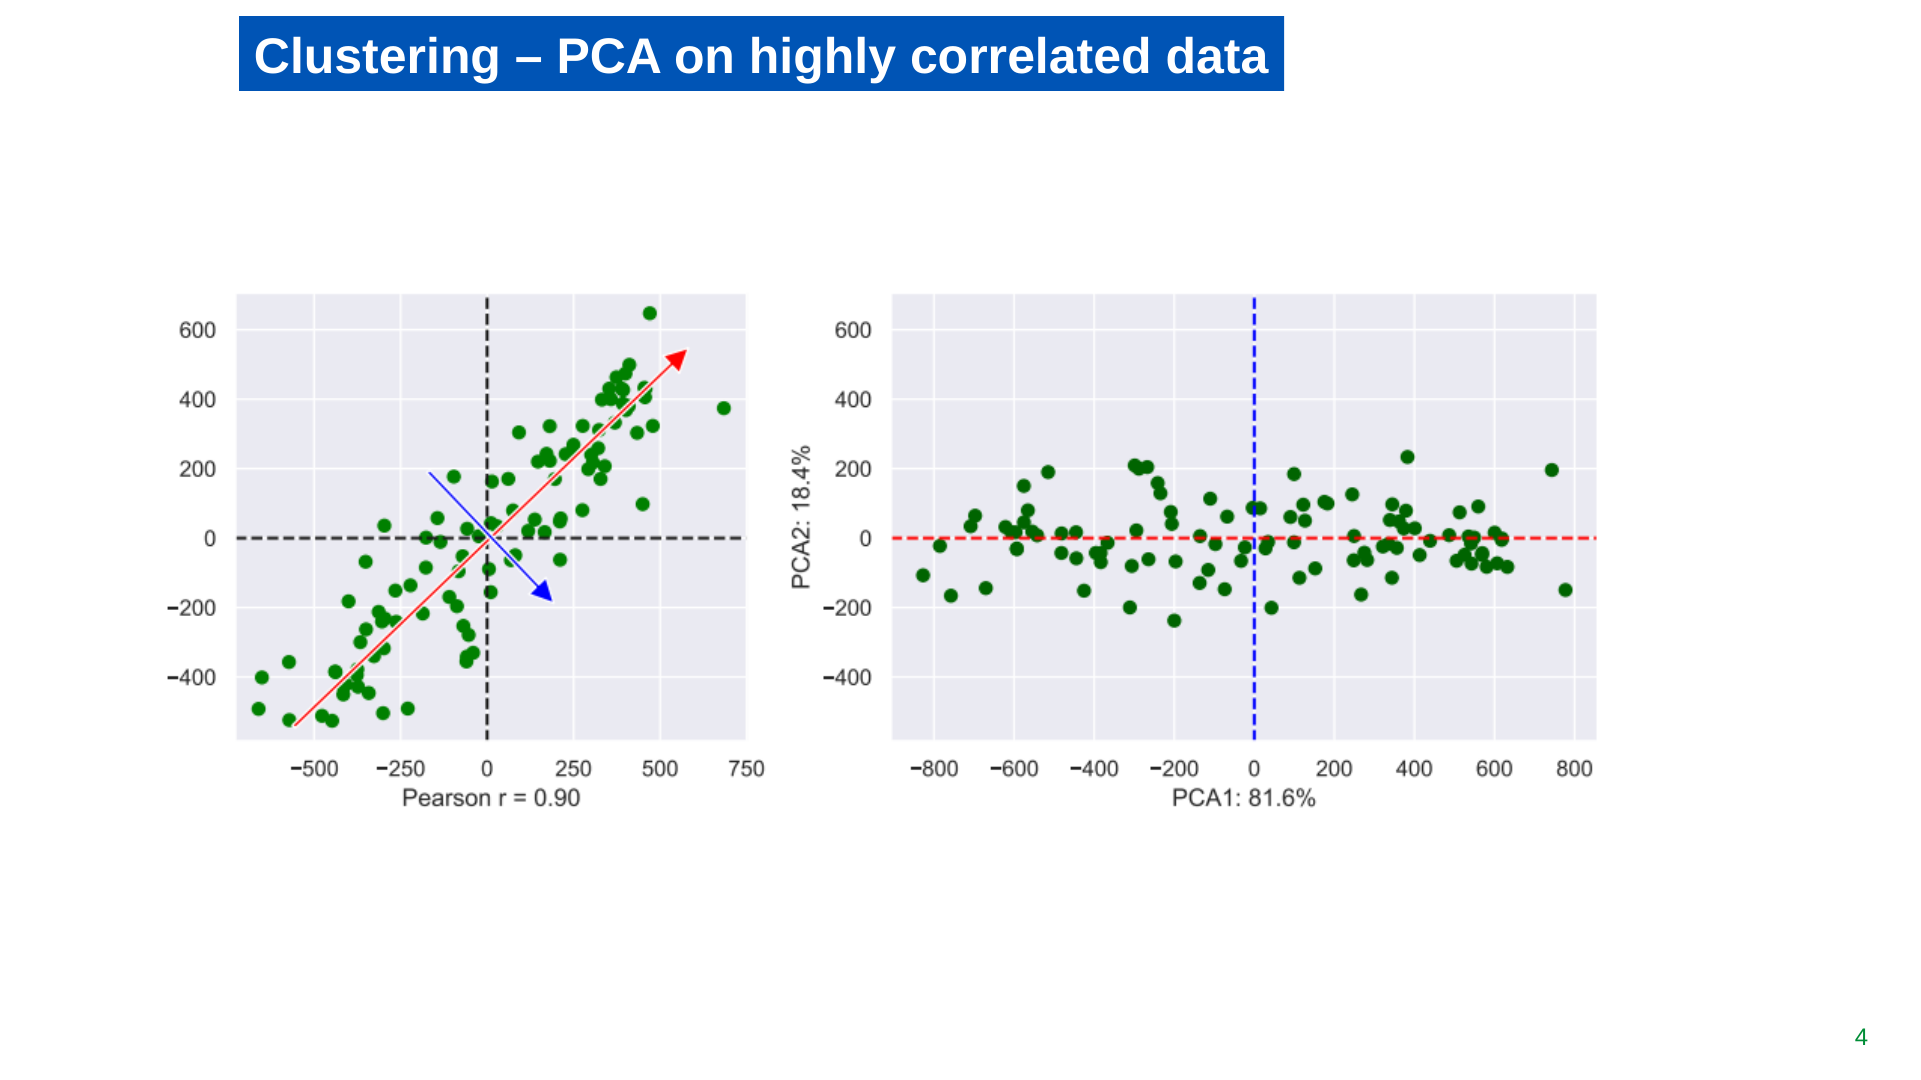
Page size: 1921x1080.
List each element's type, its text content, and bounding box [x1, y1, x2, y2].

picture [161, 255, 1600, 832]
text_box Clustering – PCA on highly correlated data [239, 16, 1285, 91]
slide_number 4 [1803, 1007, 1921, 1065]
